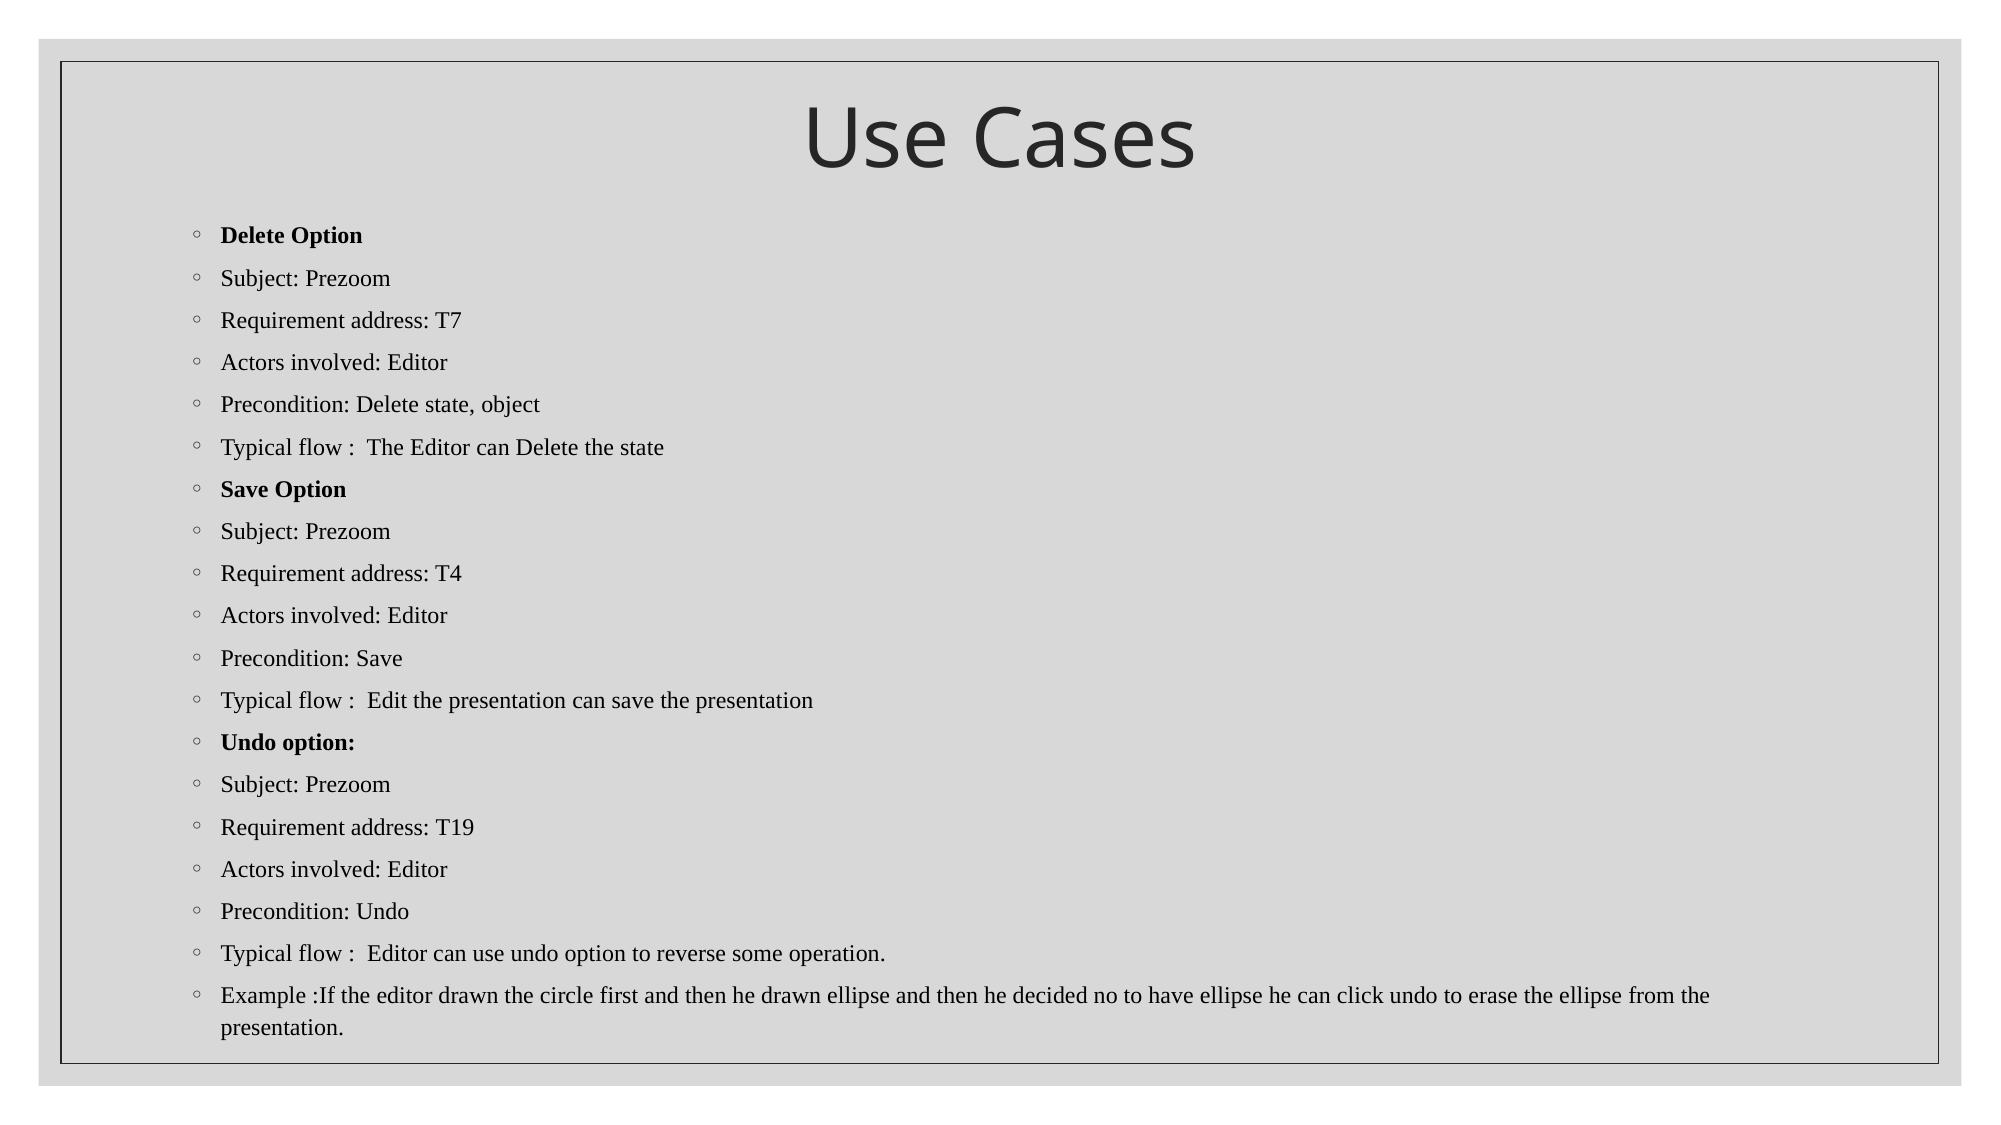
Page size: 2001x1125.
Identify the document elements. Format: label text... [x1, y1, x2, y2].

list Delete Option Subject: Prezoom Requirement address: T7 Actors involved: Editor Precondition: Delete state, object Typical flow : The Editor can Delete the state Save Option Subject: Prezoom Requirement address: T4 Actors involved: Editor Precondition: Save Typical flow : Edit the presentation can save the presentation Undo option: Subject: Prezoom Requirement address: T19 Actors involved: Editor Precondition: Undo Typical flow : Editor can use undo option to reverse some operation. Example :If the editor drawn the circle first and then he drawn ellipse and then he decided no to have ellipse he can click undo to erase the ellipse from the presentation. [174, 209, 1825, 1059]
title Use Cases [174, 71, 1825, 209]
